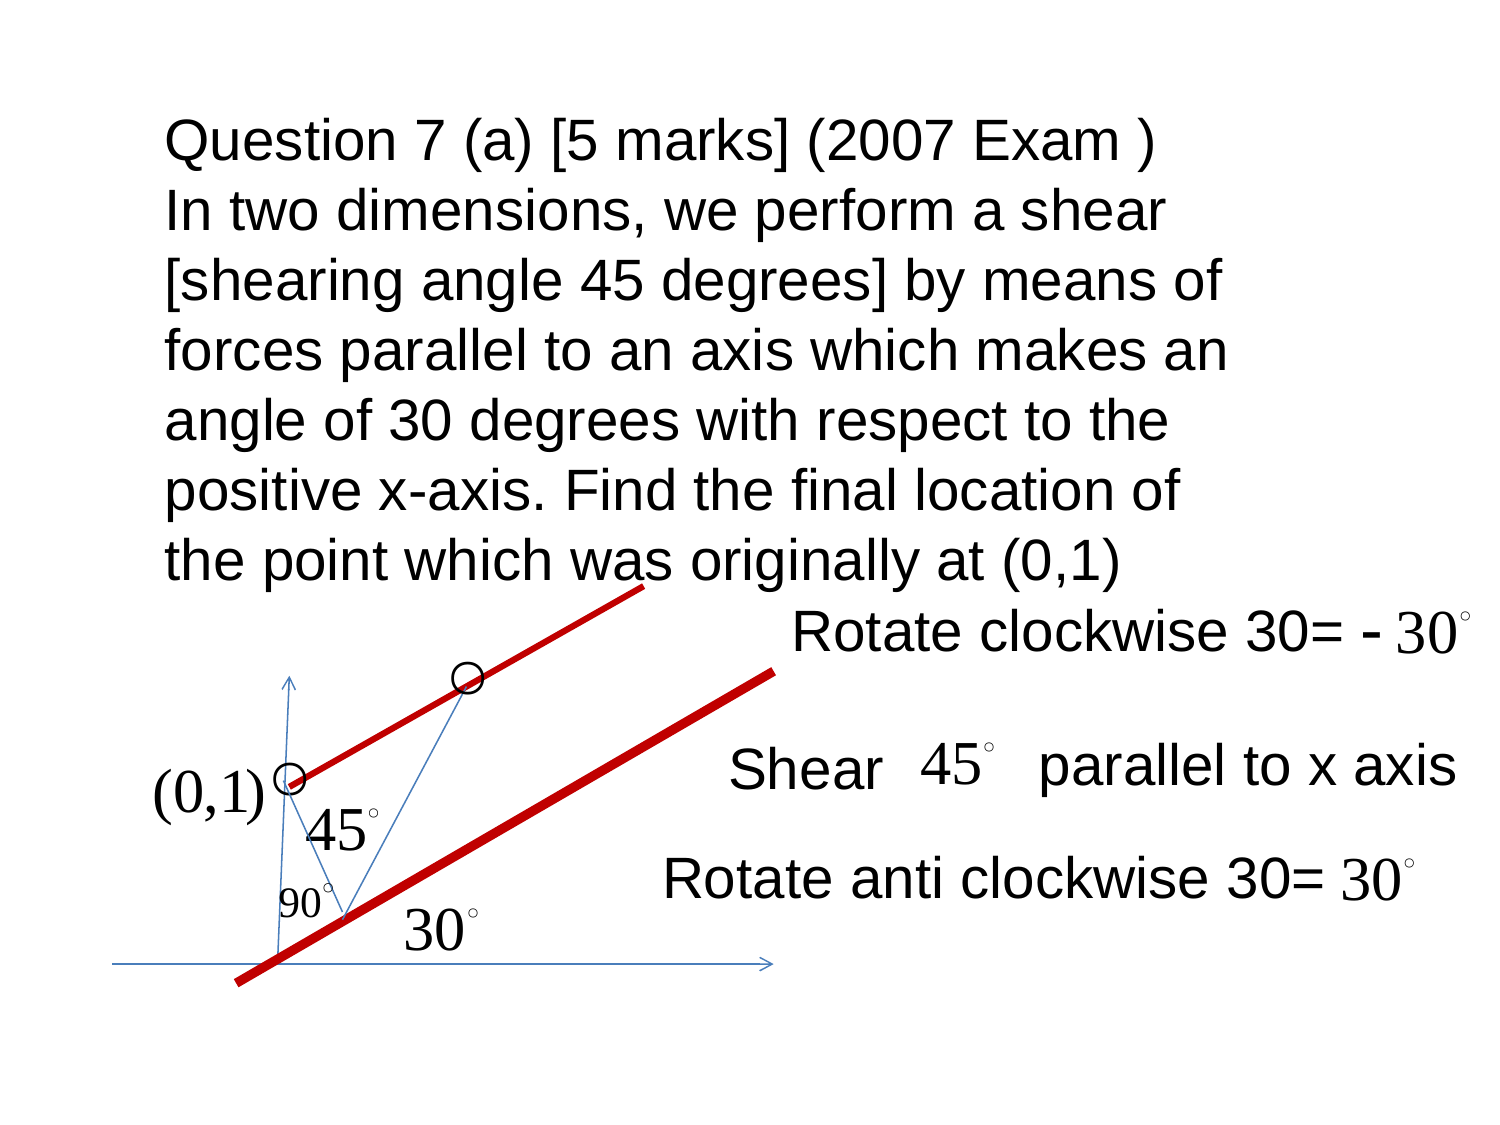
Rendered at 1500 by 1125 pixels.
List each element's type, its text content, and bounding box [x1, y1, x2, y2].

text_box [917, 728, 999, 792]
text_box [264, 755, 315, 821]
text_box Rotate clockwise 30= [776, 586, 1377, 671]
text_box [342, 686, 467, 920]
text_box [289, 585, 644, 788]
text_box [1338, 843, 1421, 907]
text_box Shear [777, 724, 916, 809]
text_box Rotate anti clockwise 30= [777, 832, 1358, 918]
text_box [149, 762, 271, 832]
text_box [235, 671, 774, 984]
text_box parallel to x axis [1023, 719, 1473, 804]
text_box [277, 869, 338, 922]
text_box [283, 780, 343, 876]
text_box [347, 793, 384, 857]
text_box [1358, 597, 1476, 661]
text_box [401, 893, 484, 957]
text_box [441, 654, 492, 719]
text_box Question 7 (a) [5 marks] (2007 Exam ) In two dimensions, we perform a shear [shearing angle 45 degrees] by means of forces parallel to an axis which makes an angle of 30 degrees with respect to the positive x-axis. Find the final location of the point which was originally at (0,1) [149, 95, 1275, 600]
